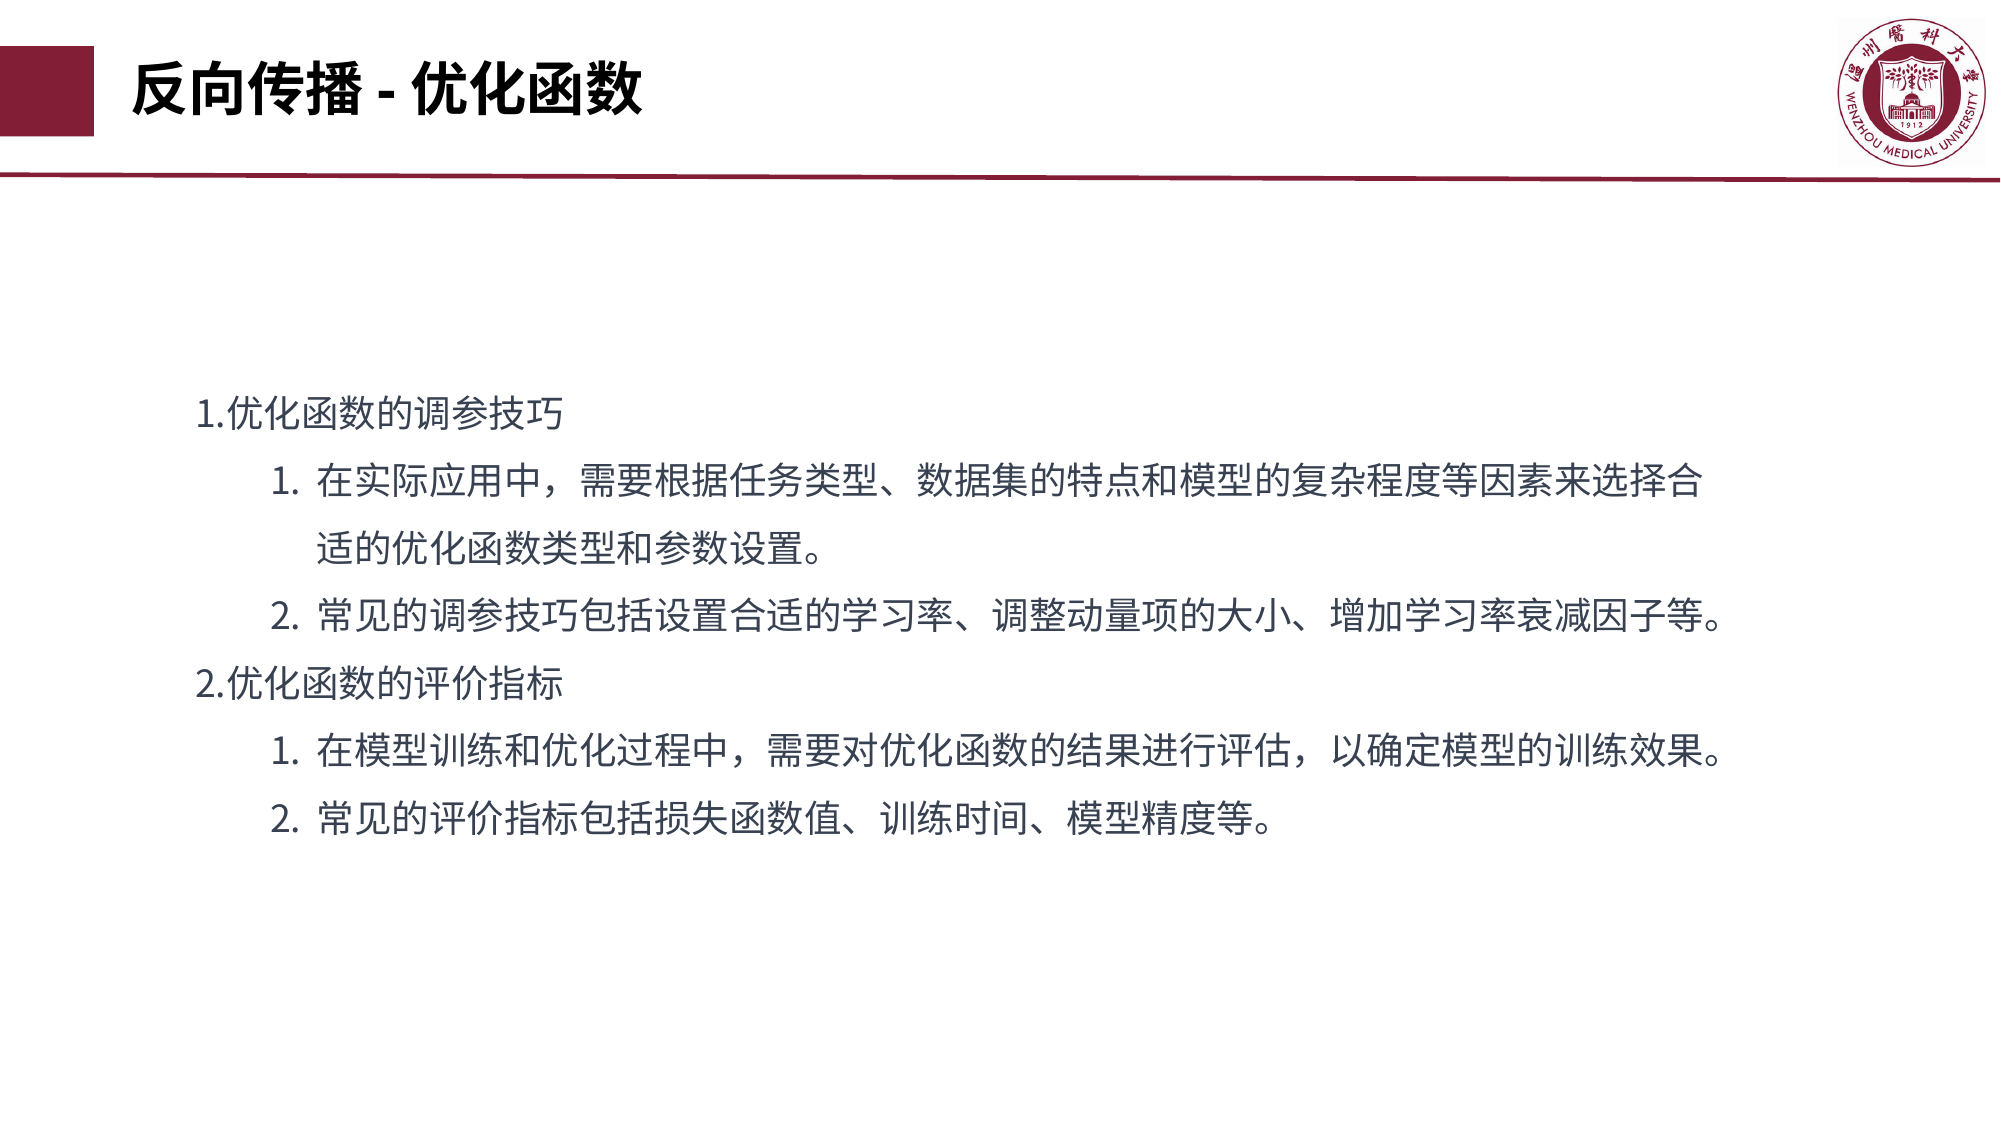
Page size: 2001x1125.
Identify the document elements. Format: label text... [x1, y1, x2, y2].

text_box 优化函数的调参技巧 在实际应用中，需要根据任务类型、数据集的特点和模型的复杂程度等因素来选择合适的优化函数类型和参数设置。 常见的调参技巧包括设置合适的学习率、调整动量项的大小、增加学习率衰减因子等。 优化函数的评价指标 在模型训练和优化过程中，需要对优化函数的结果进行评估，以确定模型的训练效果。 常见的评价指标包括损失函数值、训练时间、模型精度等。 [180, 314, 1729, 848]
picture [1837, 18, 1986, 167]
title 反向传播-优化函数 [115, 48, 1756, 135]
